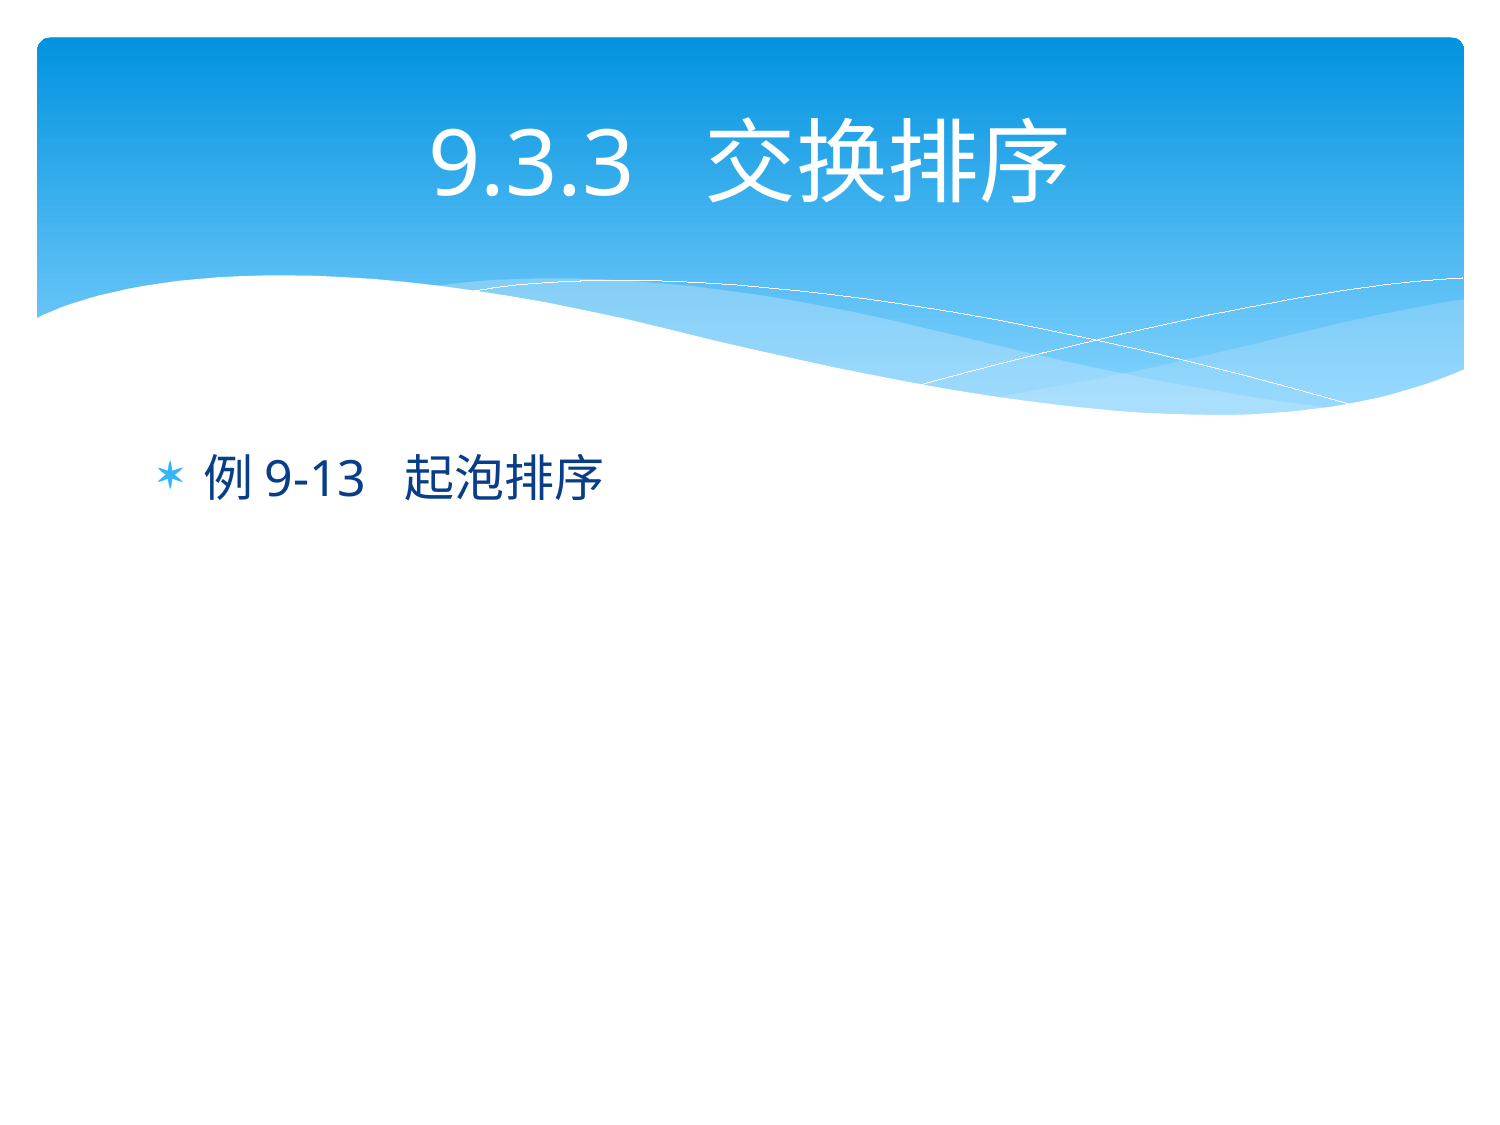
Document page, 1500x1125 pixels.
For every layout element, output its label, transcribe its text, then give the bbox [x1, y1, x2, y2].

title 9.3.3 交换排序 [75, 55, 1425, 261]
list 例9-13 起泡排序 [143, 438, 1359, 1005]
